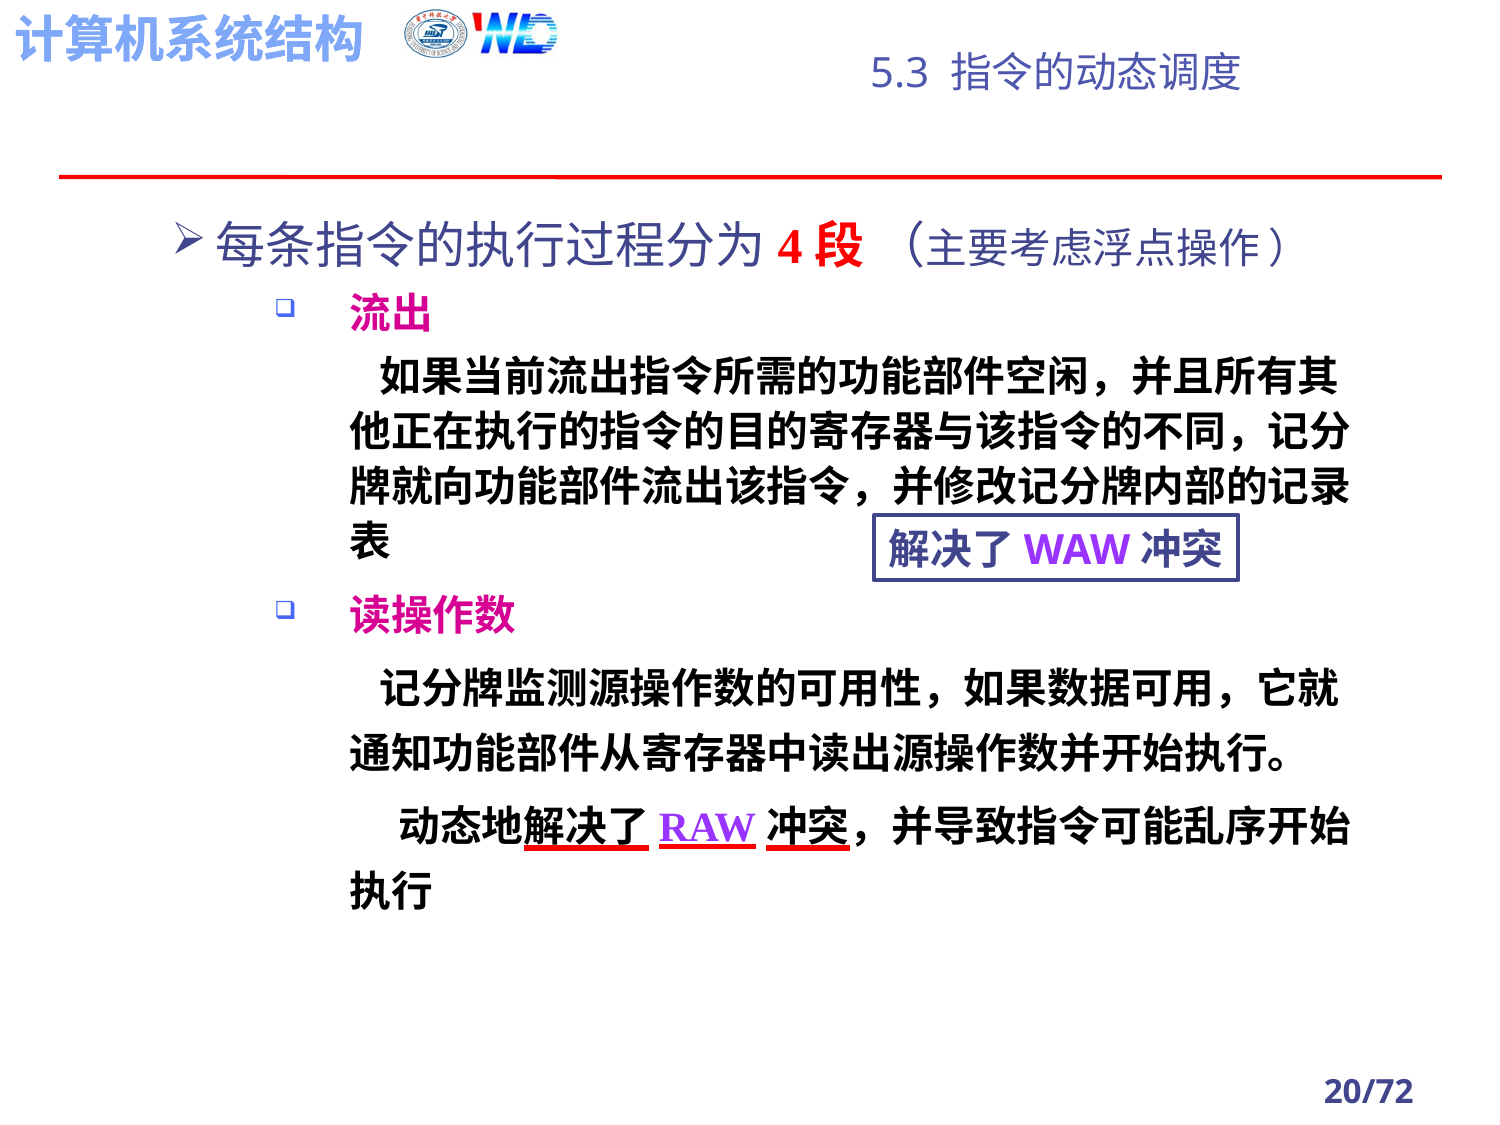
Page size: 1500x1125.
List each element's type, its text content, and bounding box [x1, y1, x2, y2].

list 每条指令的执行过程分为4段 （主要考虑浮点操作 ） 流出 如果当前流出指令所需的功能部件空闲，并且所有其他正在执行的指令的目的寄存器与该指令的不同，记分牌就向功能部件流出该指令，并修改记分牌内部的记录表 读操作数 记分牌监测源操作数的可用性，如果数据可用，它就通知功能部件从寄存器中读出源操作数并开始执行。 动态地解决了RAW冲突，并导致指令可能乱序开始执行 [52, 199, 1388, 929]
picture [401, 9, 558, 58]
text_box 解决了WAW冲突 [872, 513, 1240, 582]
title 5.3 指令的动态调度 [637, 40, 1476, 104]
